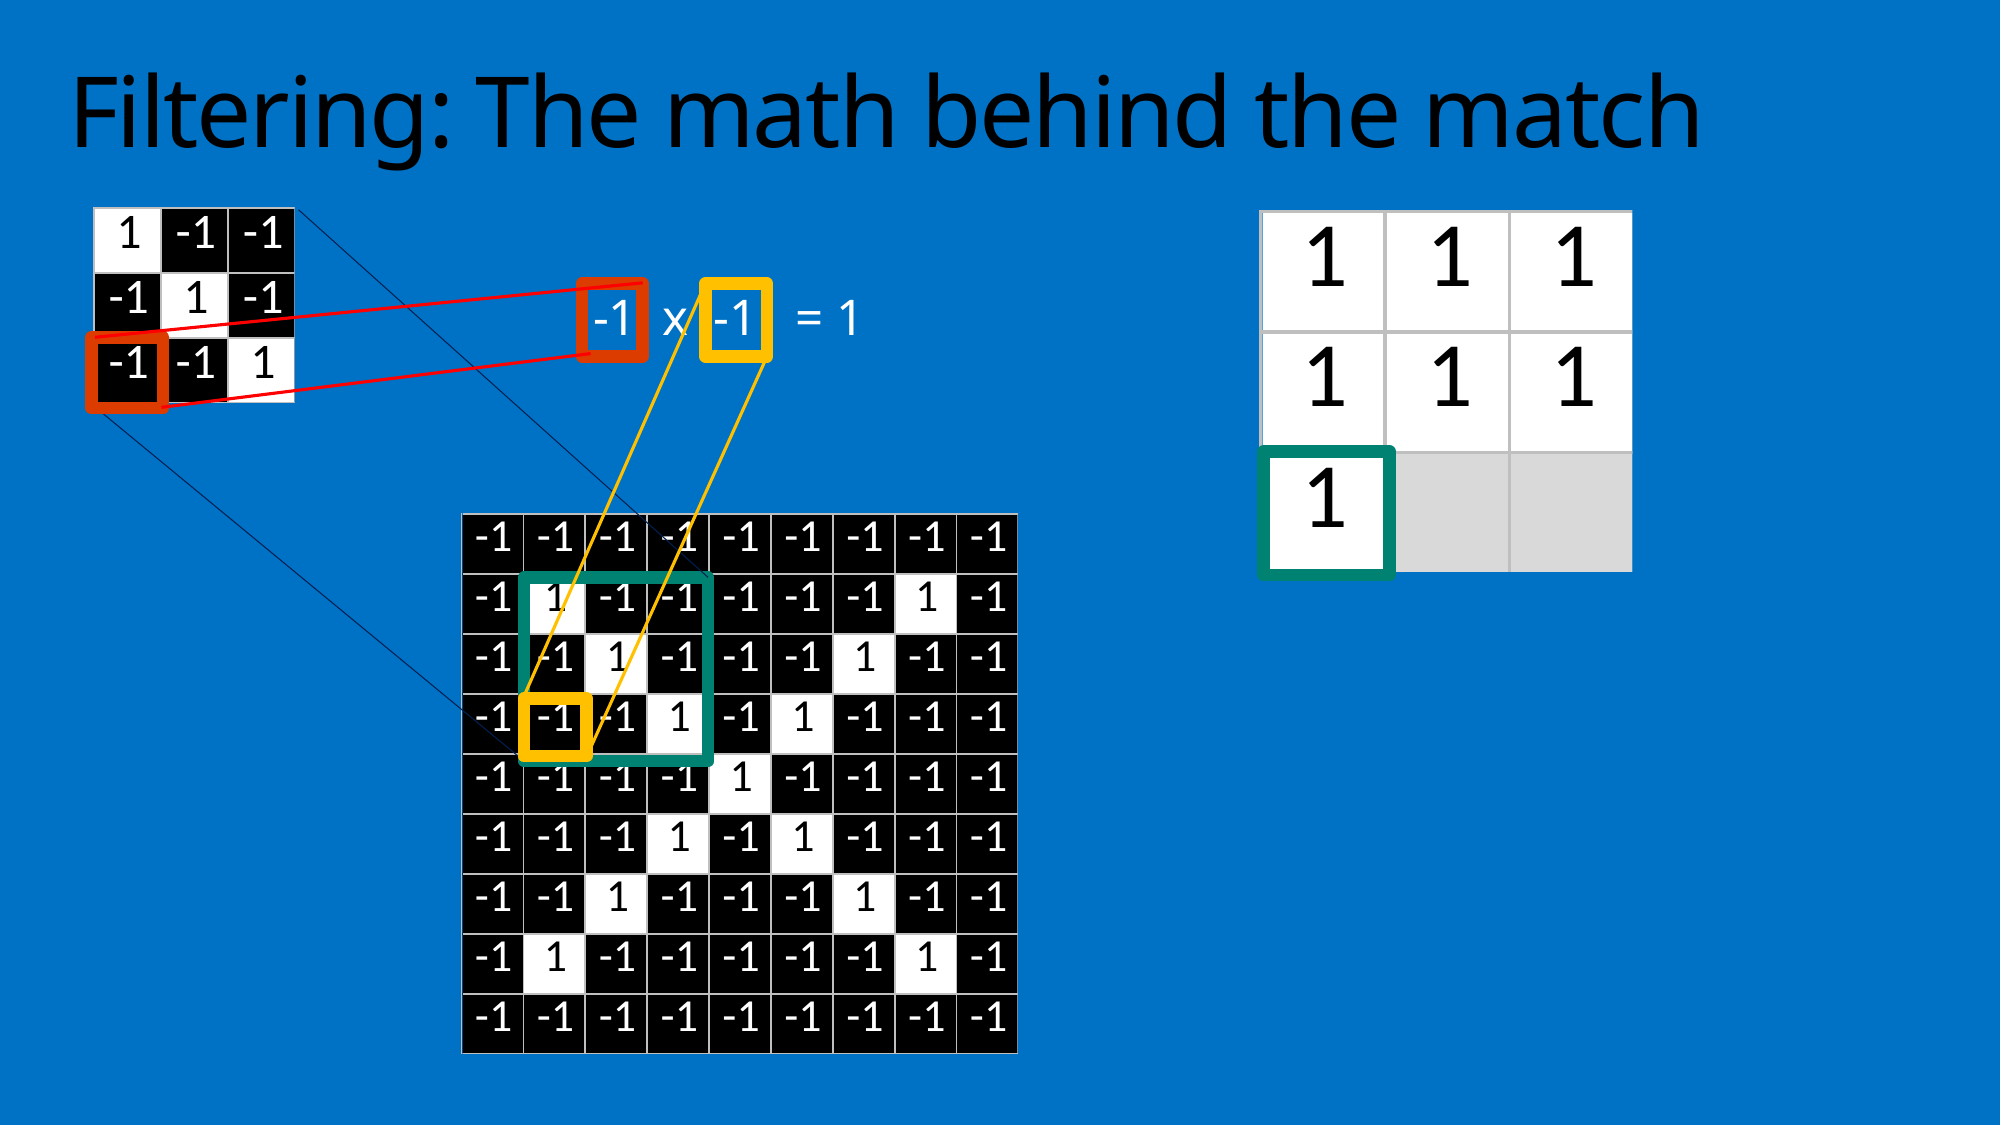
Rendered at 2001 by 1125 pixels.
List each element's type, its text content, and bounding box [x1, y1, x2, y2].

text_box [522, 283, 706, 699]
text_box [709, 283, 768, 356]
picture [92, 206, 297, 405]
picture [460, 513, 1020, 1056]
text_box [91, 336, 161, 409]
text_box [586, 356, 768, 757]
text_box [161, 353, 591, 408]
text_box -1 x -1 = 1 [709, 269, 895, 370]
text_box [94, 282, 643, 338]
picture [1258, 209, 1637, 576]
title Filtering: The math behind the match [44, 47, 1957, 196]
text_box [94, 406, 525, 762]
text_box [298, 209, 709, 356]
